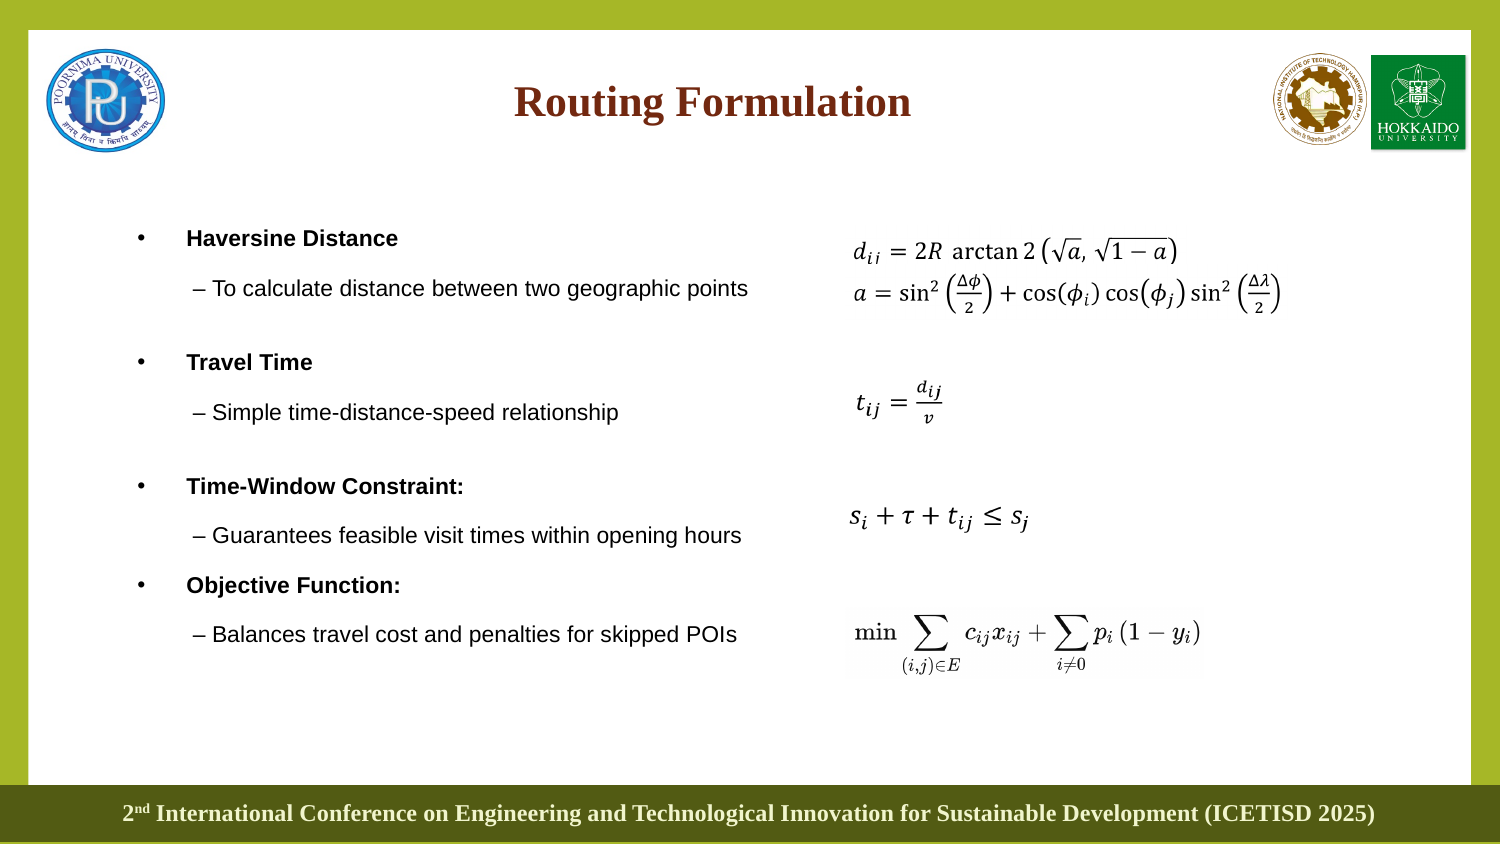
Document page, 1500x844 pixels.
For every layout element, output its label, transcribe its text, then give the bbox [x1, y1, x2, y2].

text_box 2nd International Conference on Engineering and Technological Innovation for Sustainable Development (ICETISD 2025) [0, 785, 1500, 841]
picture [845, 375, 962, 432]
picture [845, 224, 1288, 320]
picture [845, 606, 1204, 679]
picture [1273, 53, 1367, 145]
list Haversine Distance – To calculate distance between two geographic points Travel Time – Simple time-distance-speed relationship Time‑Window Constraint: – Guarantees feasible visit times within opening hours Objective Function: – Balances travel cost and penalties for skipped POIs [100, 221, 1324, 738]
picture [845, 495, 1043, 544]
picture [34, 38, 177, 163]
picture [1371, 55, 1469, 153]
title Routing Formulation [268, 74, 1157, 130]
